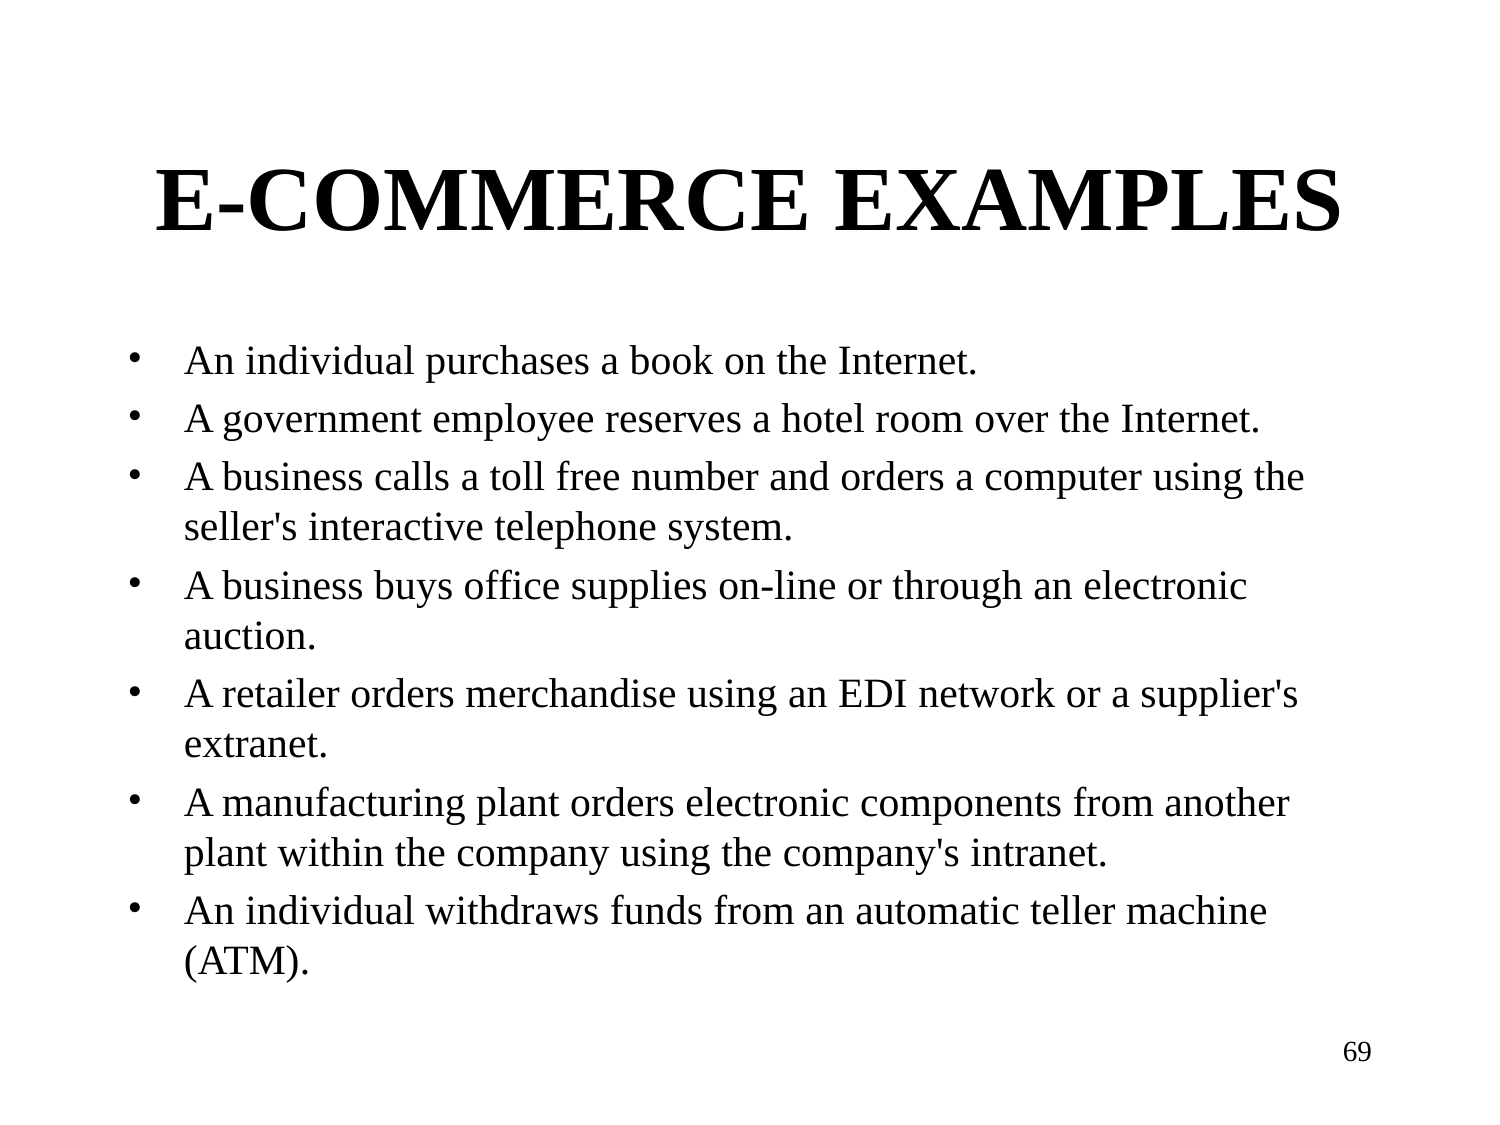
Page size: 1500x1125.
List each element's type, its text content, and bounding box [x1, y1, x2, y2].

slide_number ‹#› [1074, 1025, 1388, 1100]
title E-COMMERCE EXAMPLES [112, 99, 1388, 288]
list An individual purchases a book on the Internet. A government employee reserves a hotel room over the Internet. A business calls a toll free number and orders a computer using the seller's interactive telephone system. A business buys office supplies on-line or through an electronic auction. A retailer orders merchandise using an EDI network or a supplier's extranet. A manufacturing plant orders electronic components from another plant within the company using the company's intranet. An individual withdraws funds from an automatic teller machine (ATM). [112, 324, 1388, 1000]
